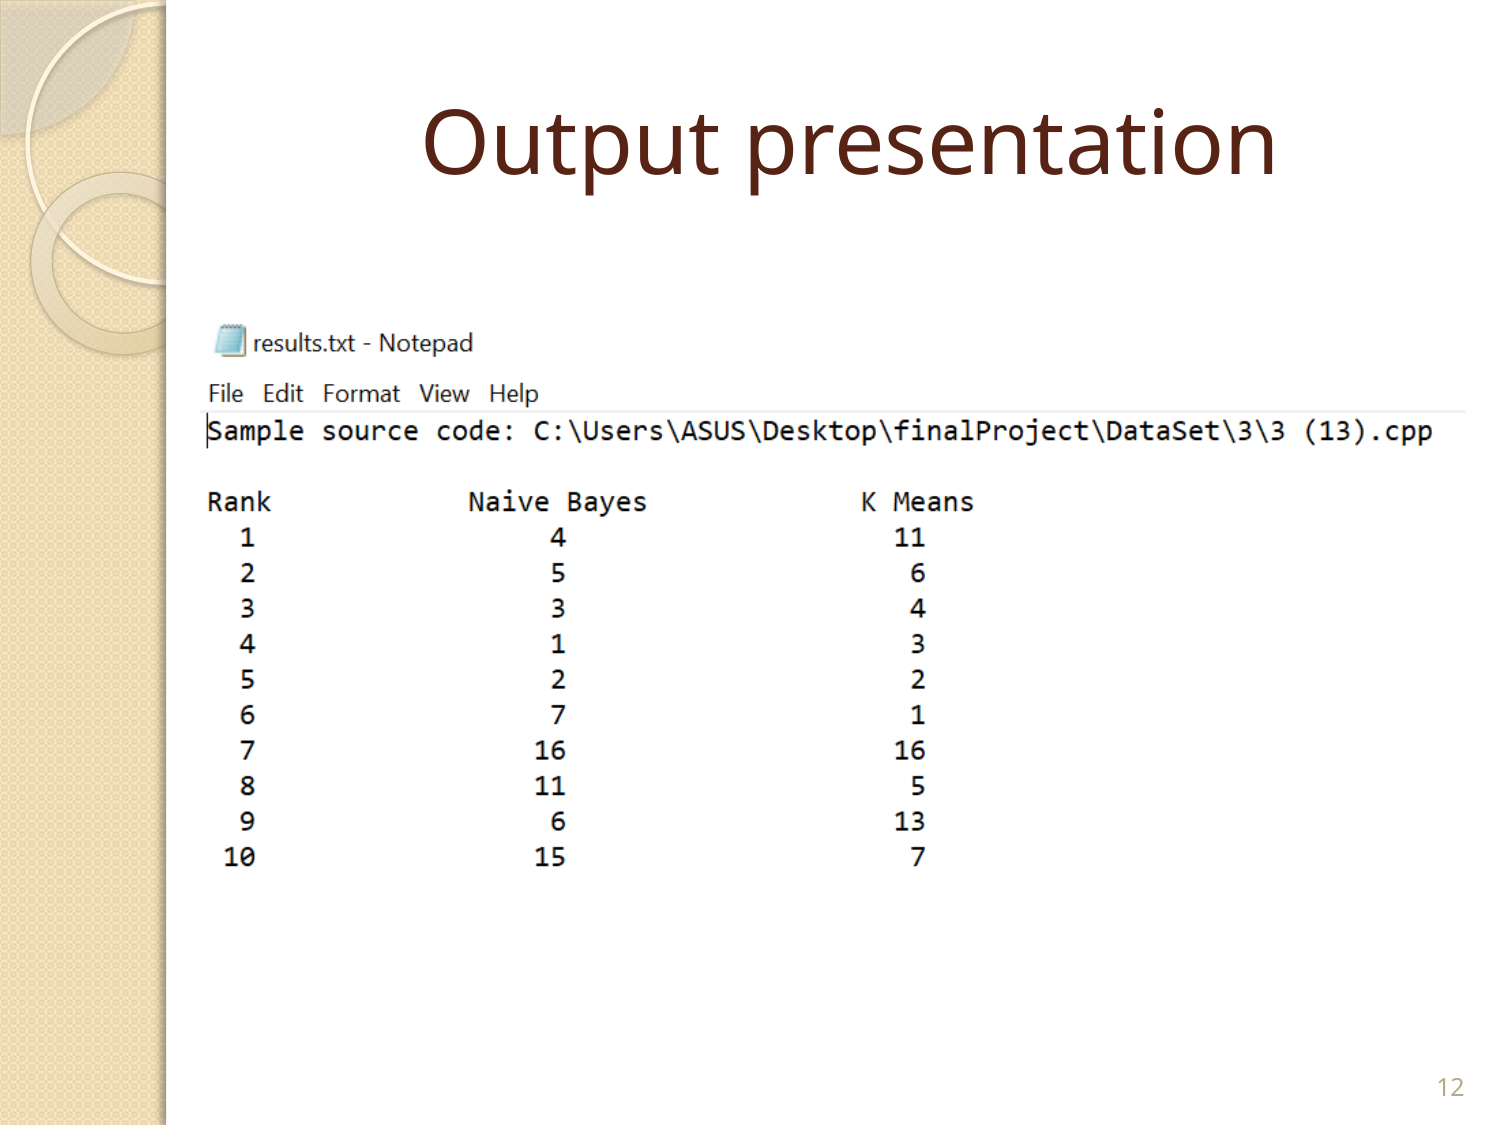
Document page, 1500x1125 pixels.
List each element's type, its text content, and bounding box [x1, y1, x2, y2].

slide_number 12 [1413, 1034, 1488, 1113]
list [199, 312, 1467, 910]
title Output presentation [235, 45, 1466, 233]
